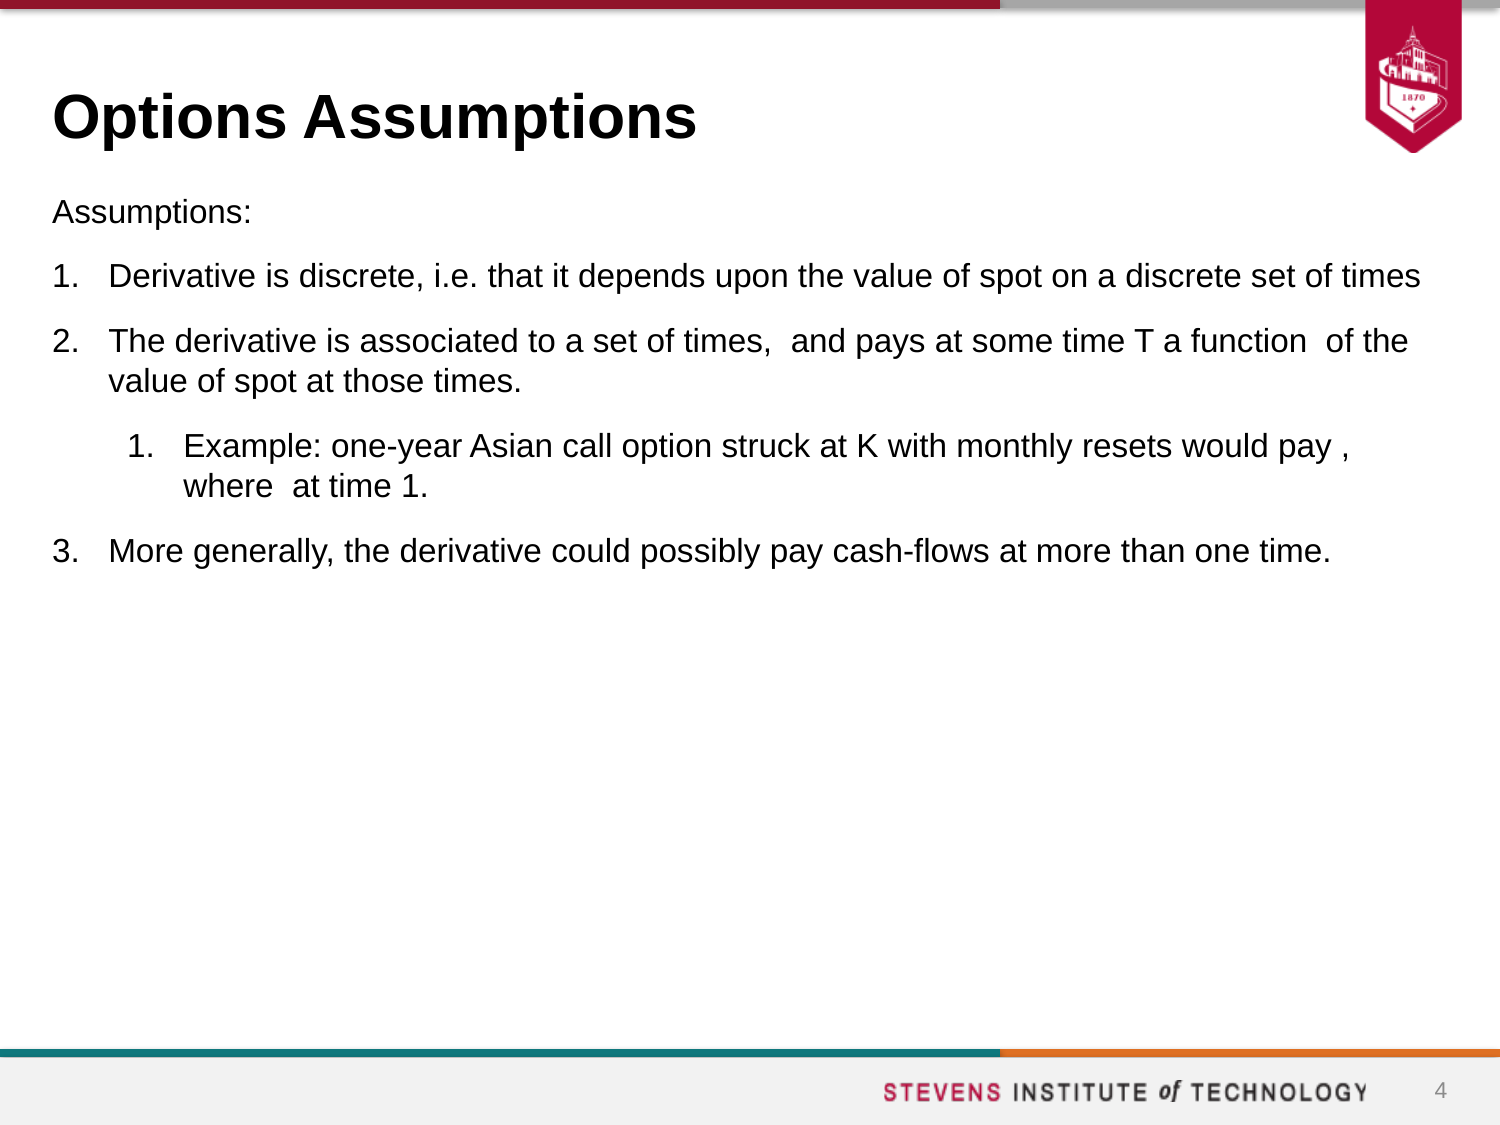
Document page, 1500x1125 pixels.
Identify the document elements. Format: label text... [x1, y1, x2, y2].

title Options Assumptions [37, 68, 1236, 157]
slide_number 4 [1401, 1059, 1481, 1120]
